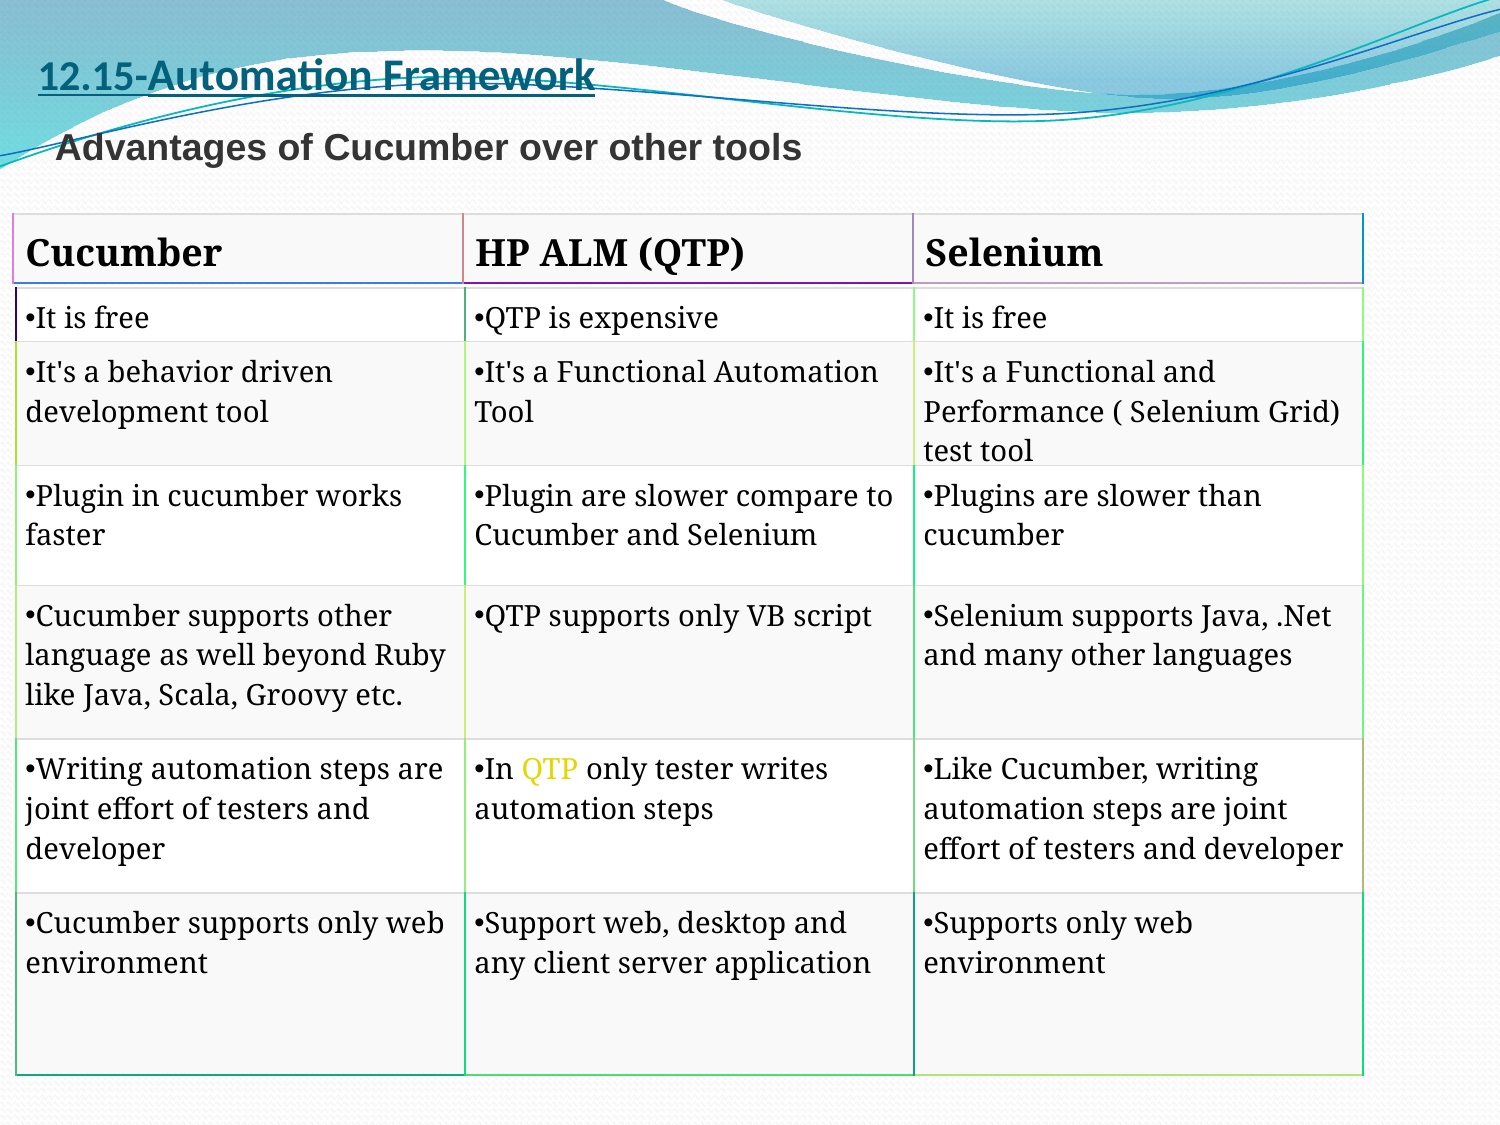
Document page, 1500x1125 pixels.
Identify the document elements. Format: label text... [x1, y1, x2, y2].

table_cell It's a Functional and Performance ( Selenium Grid) test tool [915, 342, 1362, 465]
table_cell Supports only web environment [915, 894, 1362, 1074]
table_header It is free [915, 289, 1362, 341]
table_cell It's a behavior driven development tool [17, 342, 464, 465]
table_cell In QTP only tester writes automation steps [466, 740, 913, 892]
table_cell Cucumber supports other language as well beyond Ruby like Java, Scala, Groovy etc. [17, 586, 464, 738]
table_header Selenium [914, 215, 1362, 282]
table_cell QTP supports only VB script [466, 586, 913, 738]
table_cell Plugin in cucumber works faster [17, 466, 464, 585]
text_box [12, 92, 1488, 213]
text_box Advantages of Cucumber over other tools [40, 115, 1175, 176]
table_cell Writing automation steps are joint effort of testers and developer [17, 740, 464, 892]
table_header It is free [17, 289, 464, 341]
table_header Cucumber [14, 215, 462, 282]
table_cell Cucumber supports only web environment [17, 894, 464, 1074]
table_cell Plugins are slower than cucumber [915, 466, 1362, 585]
table_header QTP is expensive [466, 289, 913, 341]
table_header HP ALM (QTP) [464, 215, 912, 282]
title 12.15-Automation Framework [37, 37, 1413, 92]
table_cell Like Cucumber, writing automation steps are joint effort of testers and developer [915, 740, 1362, 892]
table_cell It's a Functional Automation Tool [466, 342, 913, 465]
table_cell Selenium supports Java, .Net and many other languages [915, 586, 1362, 738]
table_cell Support web, desktop and any client server application [466, 894, 913, 1074]
table_cell Plugin are slower compare to Cucumber and Selenium [466, 466, 913, 585]
